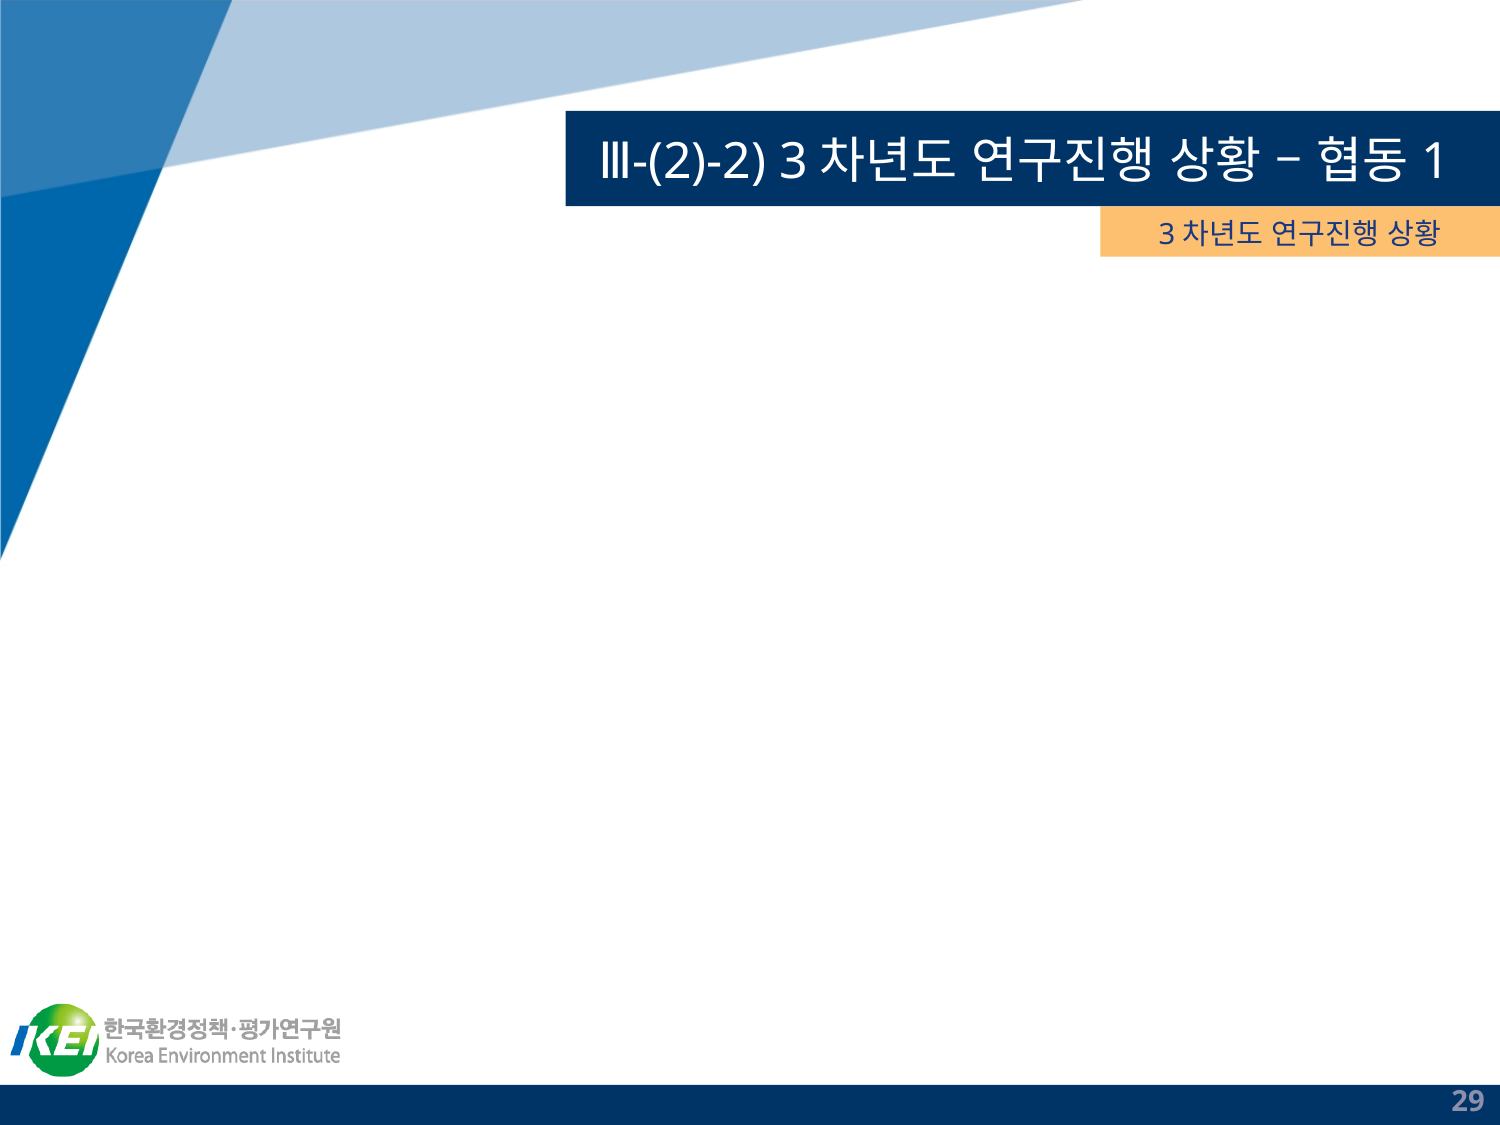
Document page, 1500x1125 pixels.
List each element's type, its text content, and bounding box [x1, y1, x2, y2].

picture [0, 996, 350, 1082]
picture [0, 0, 1135, 637]
title Ⅲ-(2)-2) 3차년도 연구진행 상황 – 협동1 [565, 110, 1500, 207]
slide_number 29 [1149, 1079, 1500, 1125]
list 3차년도 연구진행 상황 [1100, 207, 1500, 259]
